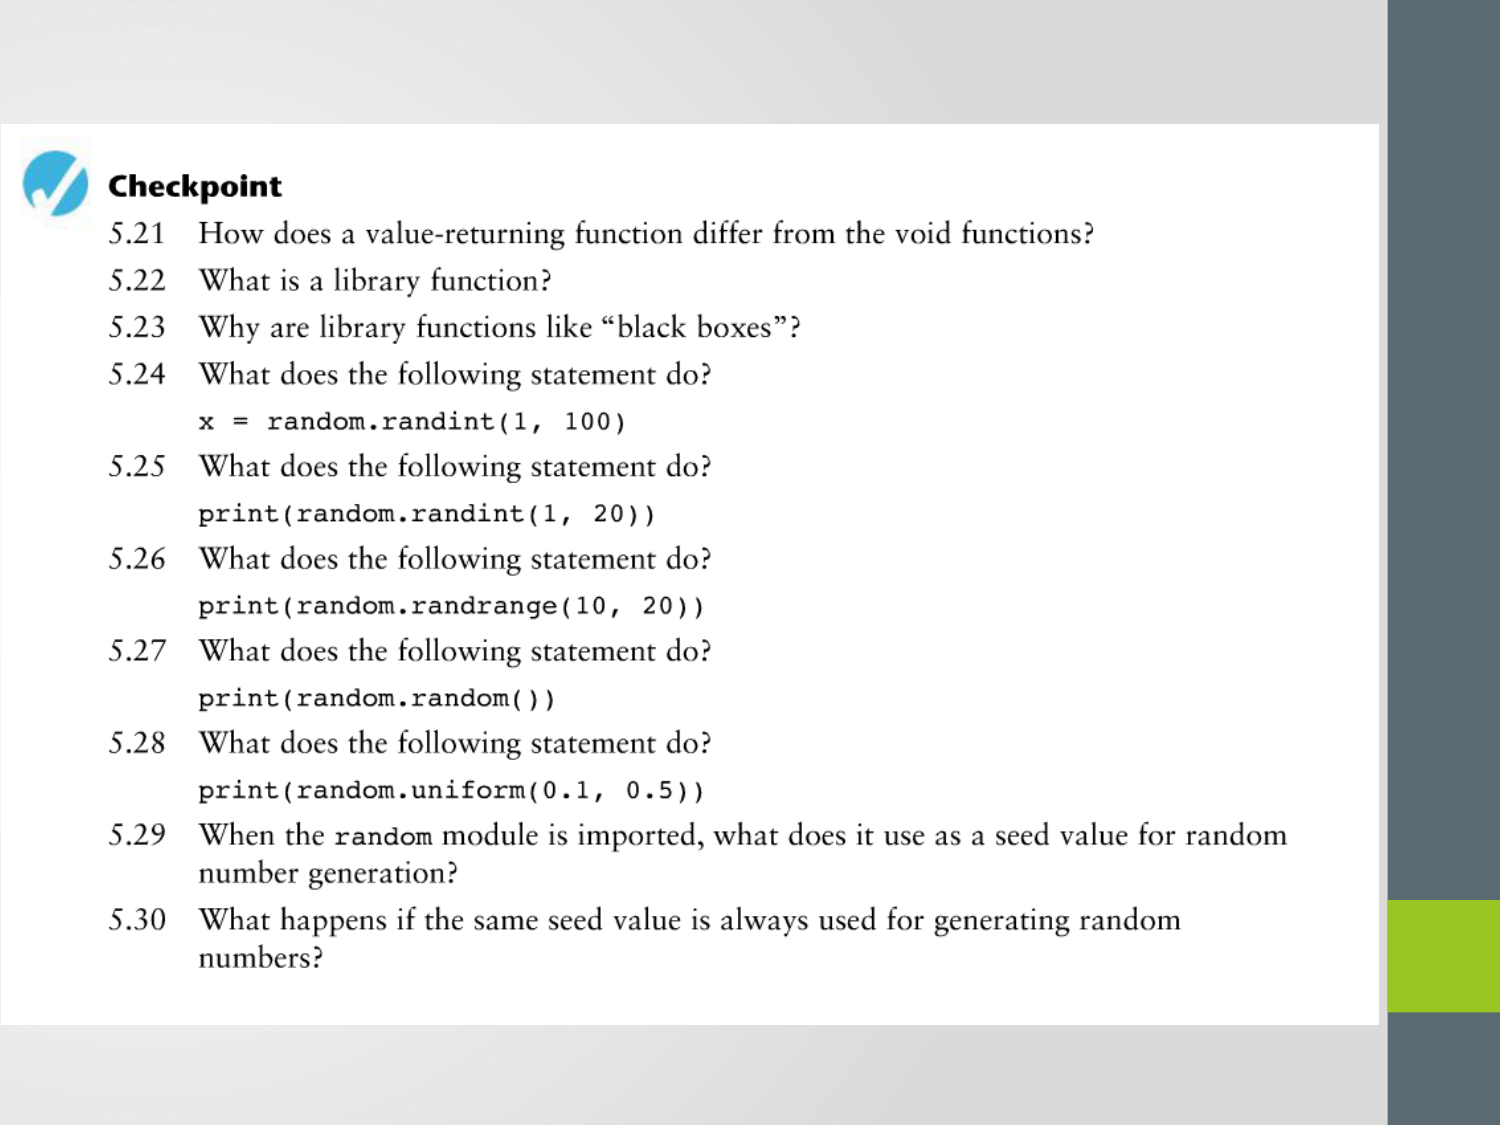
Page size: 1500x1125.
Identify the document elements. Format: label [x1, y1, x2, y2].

list [0, 124, 1380, 1026]
